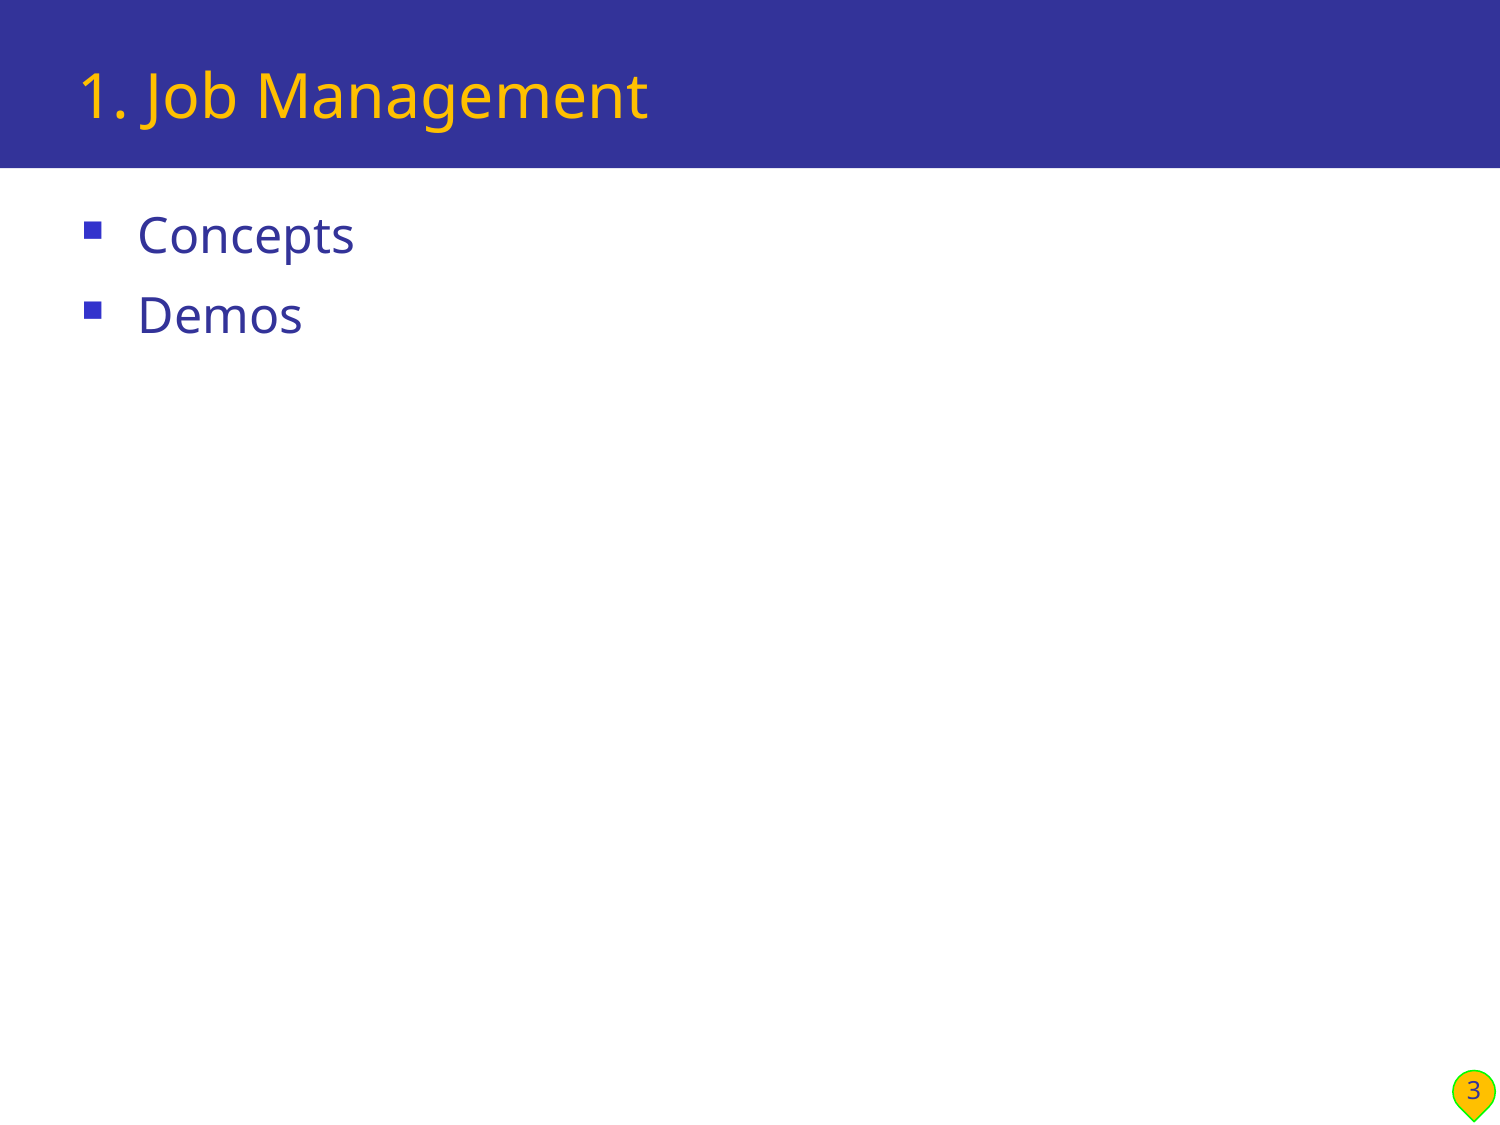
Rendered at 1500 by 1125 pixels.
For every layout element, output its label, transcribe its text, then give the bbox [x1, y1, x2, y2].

list Concepts Demos [66, 196, 1460, 1007]
title 1. Job Management [61, 24, 1465, 139]
footer 3 [1431, 1040, 1500, 1117]
